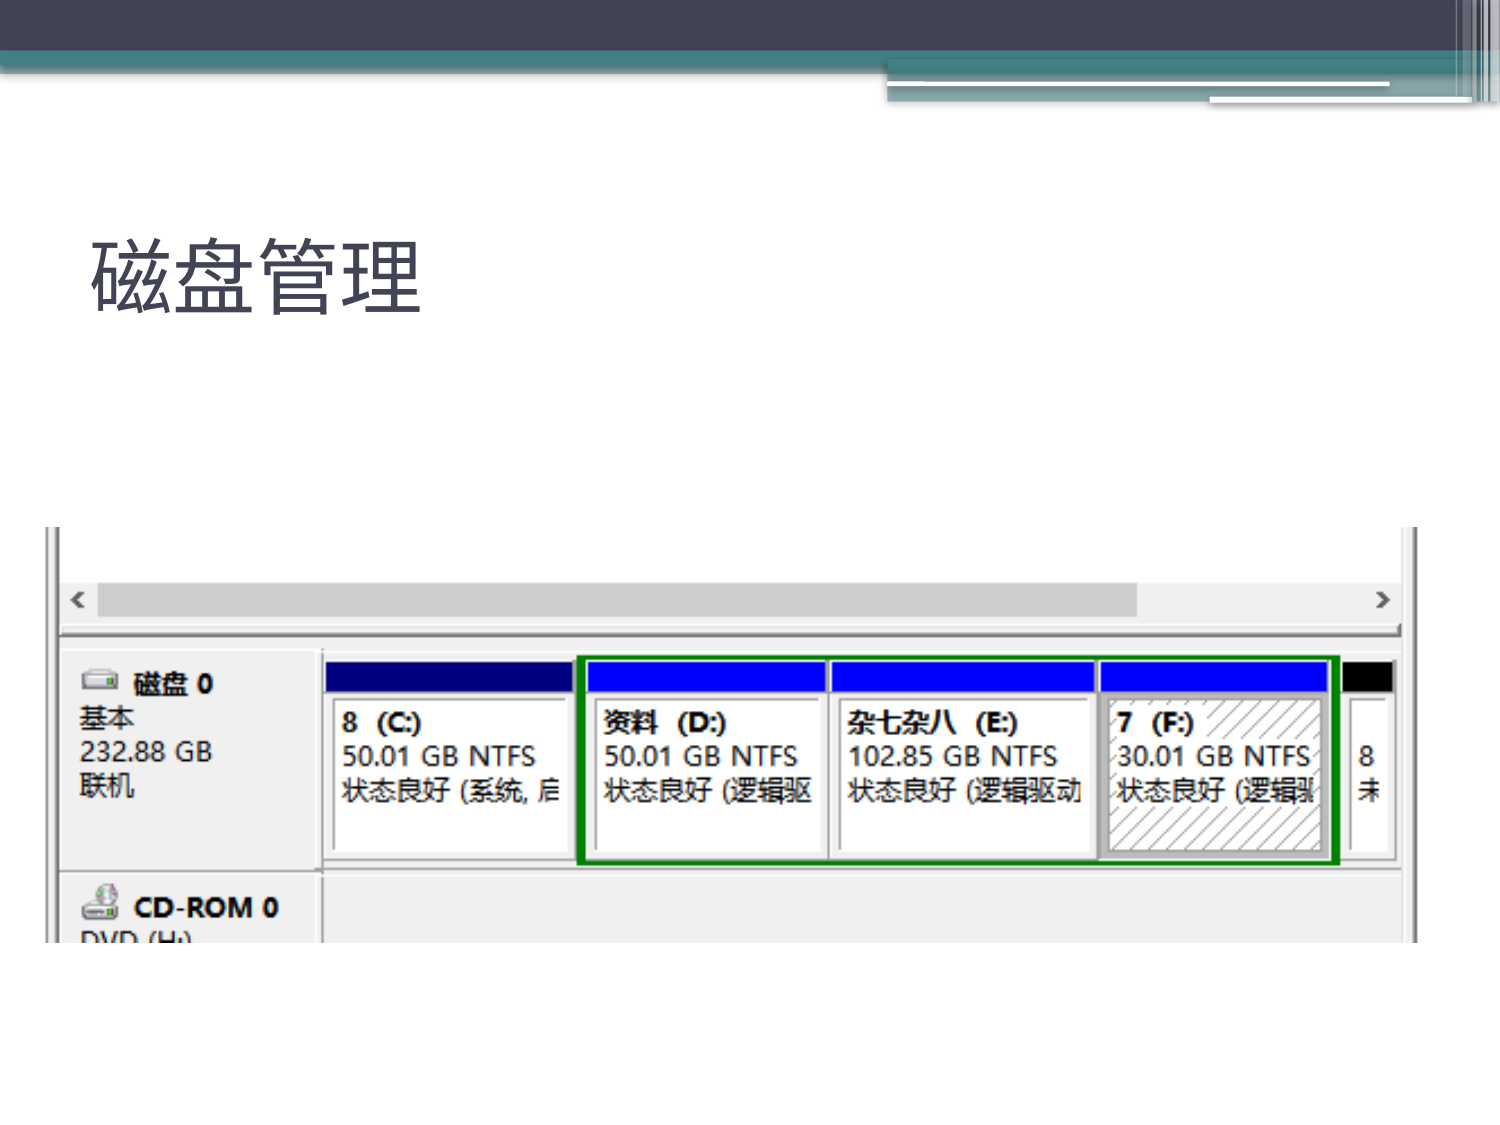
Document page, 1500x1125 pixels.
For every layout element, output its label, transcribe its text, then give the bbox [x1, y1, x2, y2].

picture [17, 526, 1420, 943]
title 磁盘管理 [75, 187, 1425, 363]
